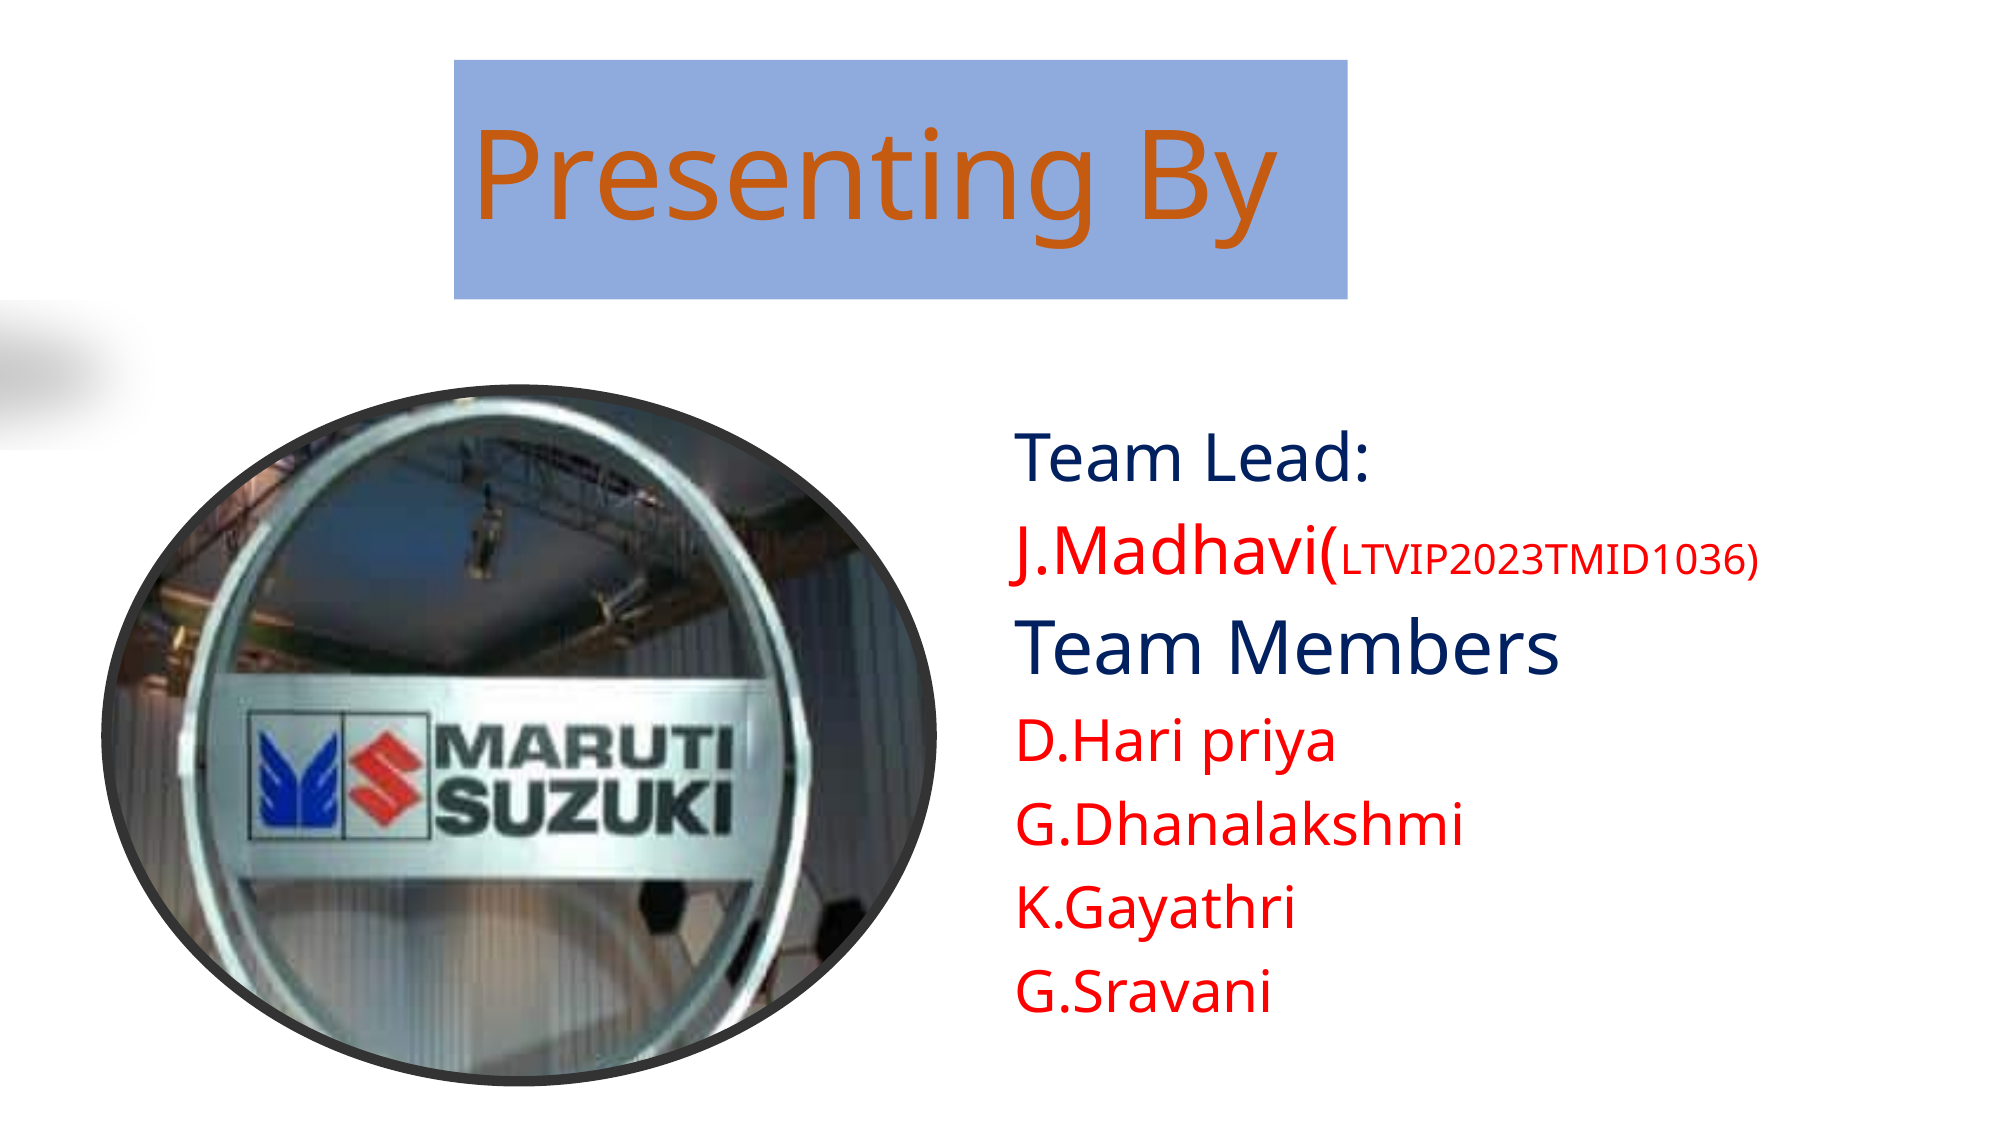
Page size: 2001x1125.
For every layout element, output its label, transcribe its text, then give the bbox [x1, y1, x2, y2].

picture [106, 389, 932, 1082]
title Presenting By [454, 59, 1348, 300]
list Team Lead: J.Madhavi(LTVIP2023TMID1036) Team Members D.Hari priya G.Dhanalakshmi K.Gayathri G.Sravani [999, 416, 1894, 1082]
